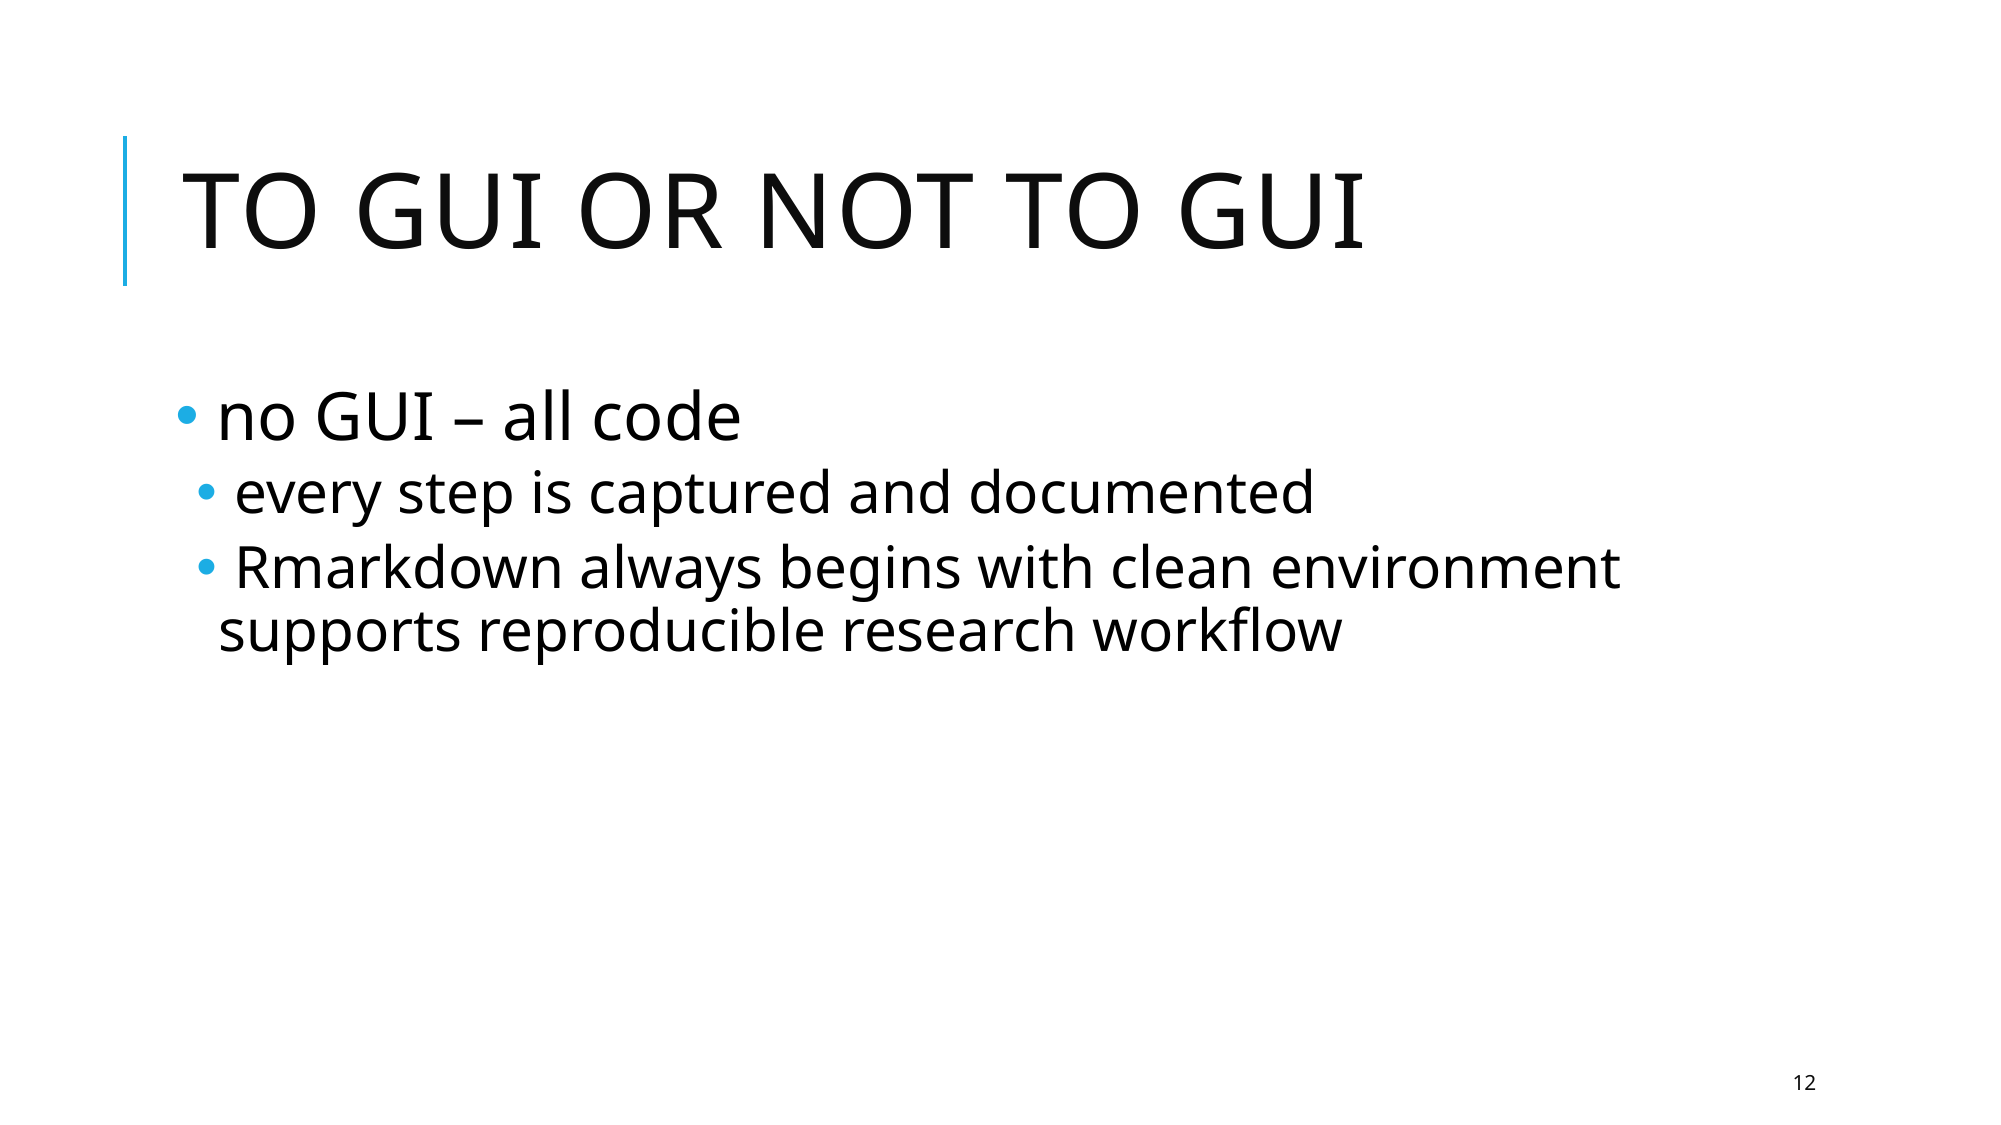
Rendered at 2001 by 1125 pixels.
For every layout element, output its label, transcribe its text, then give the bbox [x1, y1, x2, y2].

title To GUI or not to gui [168, 96, 1763, 342]
list no GUI – all code every step is captured and documented Rmarkdown always begins with clean environment supports reproducible research workflow [168, 375, 1866, 1084]
slide_number 12 [1777, 1061, 1938, 1107]
